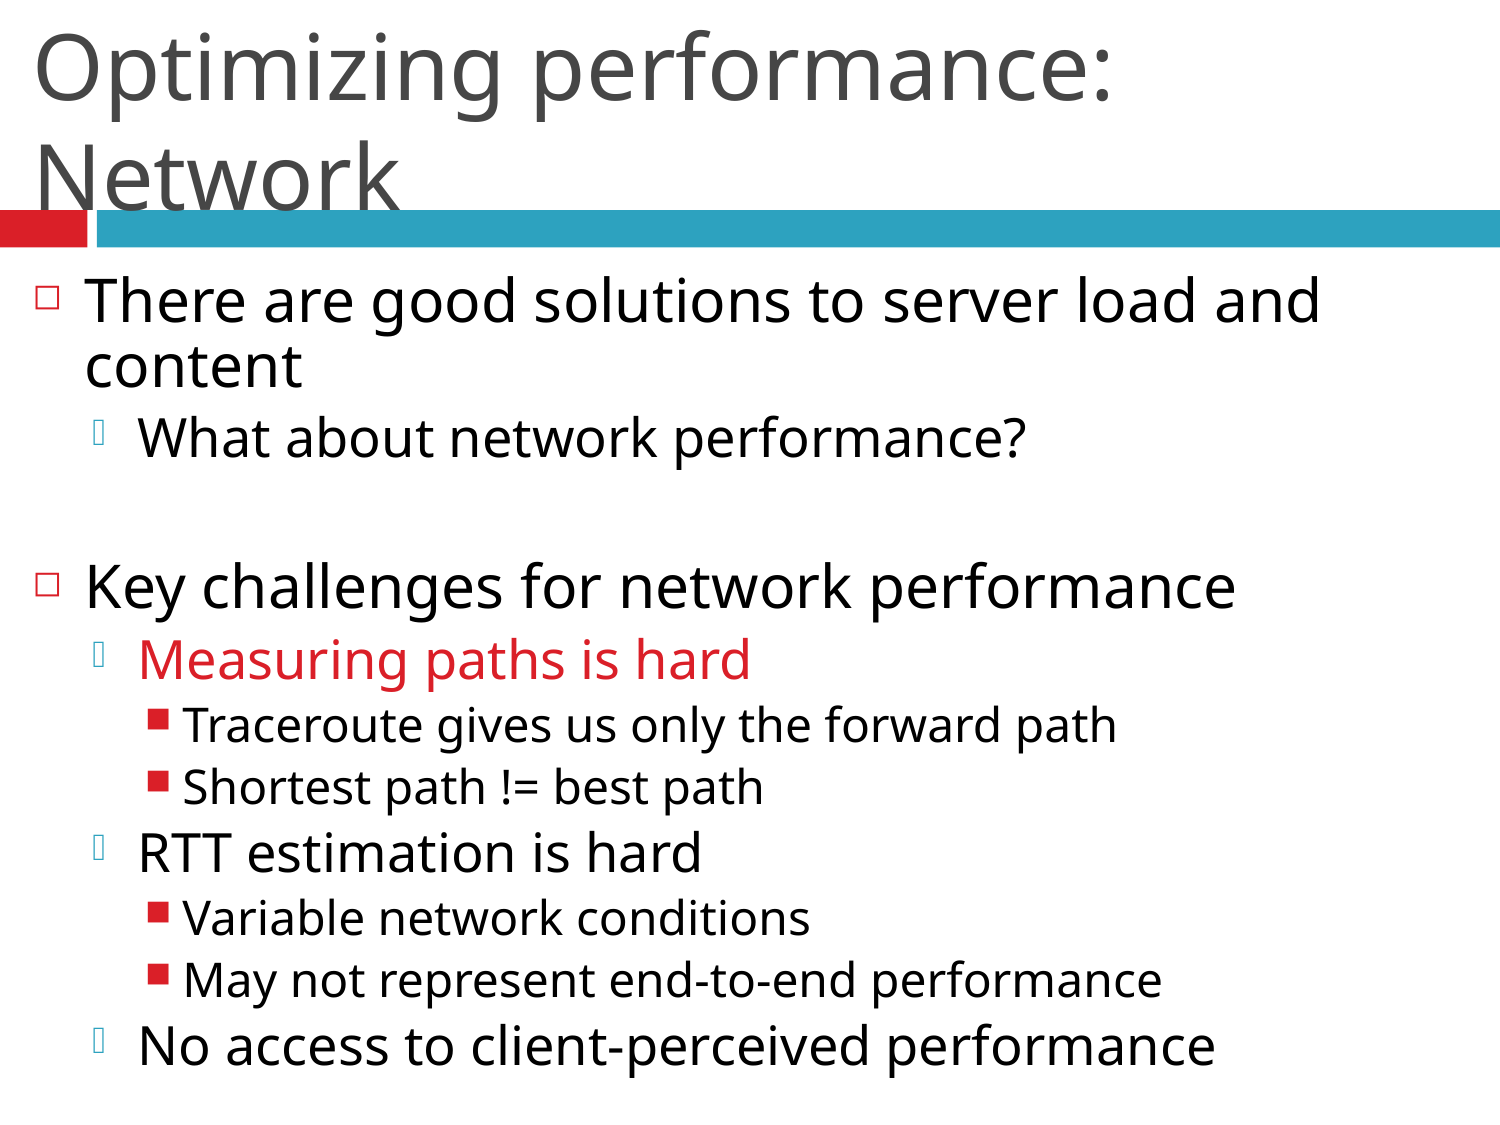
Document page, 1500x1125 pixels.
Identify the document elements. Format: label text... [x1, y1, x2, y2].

slide_number [17, 204, 71, 258]
list There are good solutions to server load and content What about network performance? Key challenges for network performance Measuring paths is hard Traceroute gives us only the forward path Shortest path != best path RTT estimation is hard Variable network conditions May not represent end-to-end performance No access to client-perceived performance [24, 261, 1476, 1101]
title Optimizing performance: Network [24, 36, 1476, 201]
